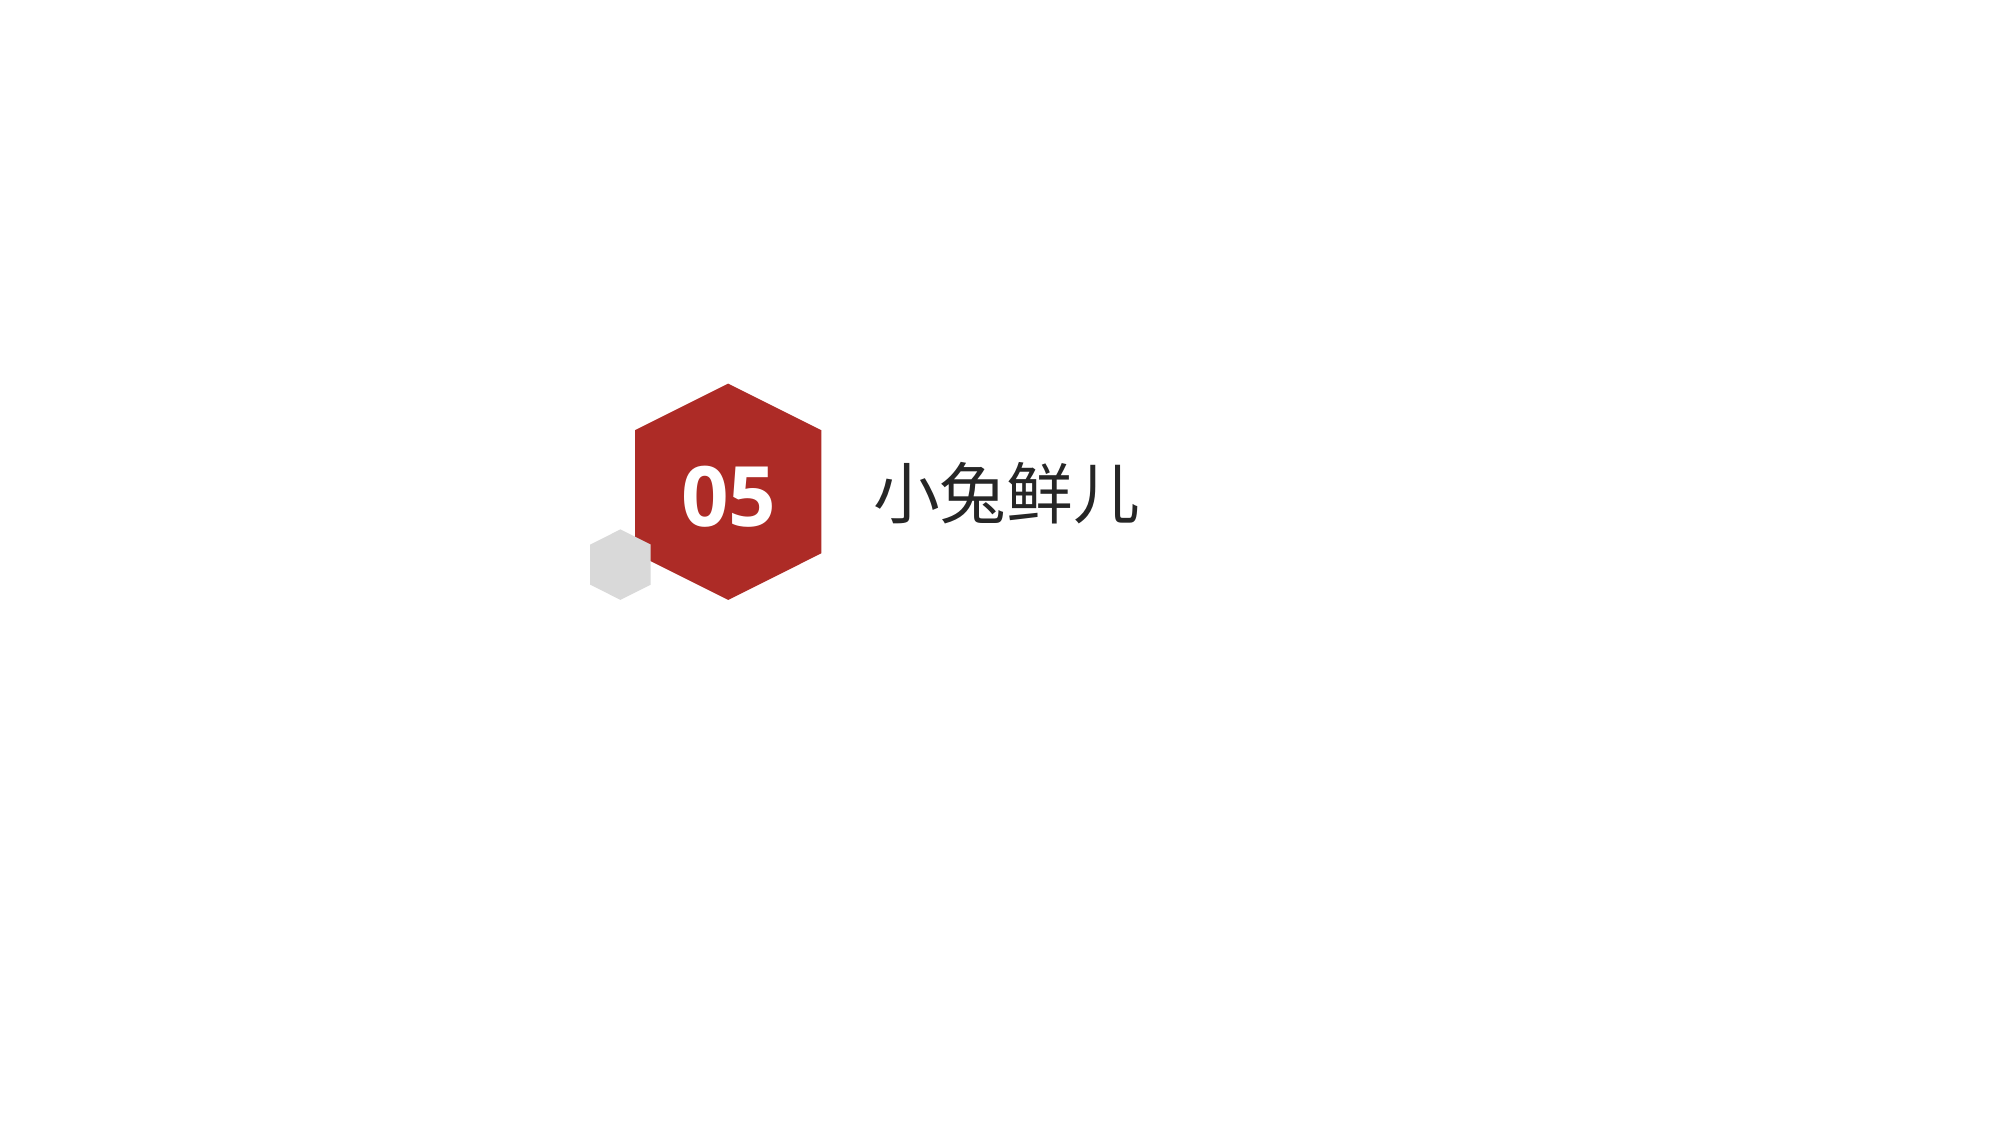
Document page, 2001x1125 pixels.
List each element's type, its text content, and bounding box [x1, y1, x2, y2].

title 小兔鲜儿 [858, 453, 1950, 672]
list 05 [636, 404, 822, 594]
